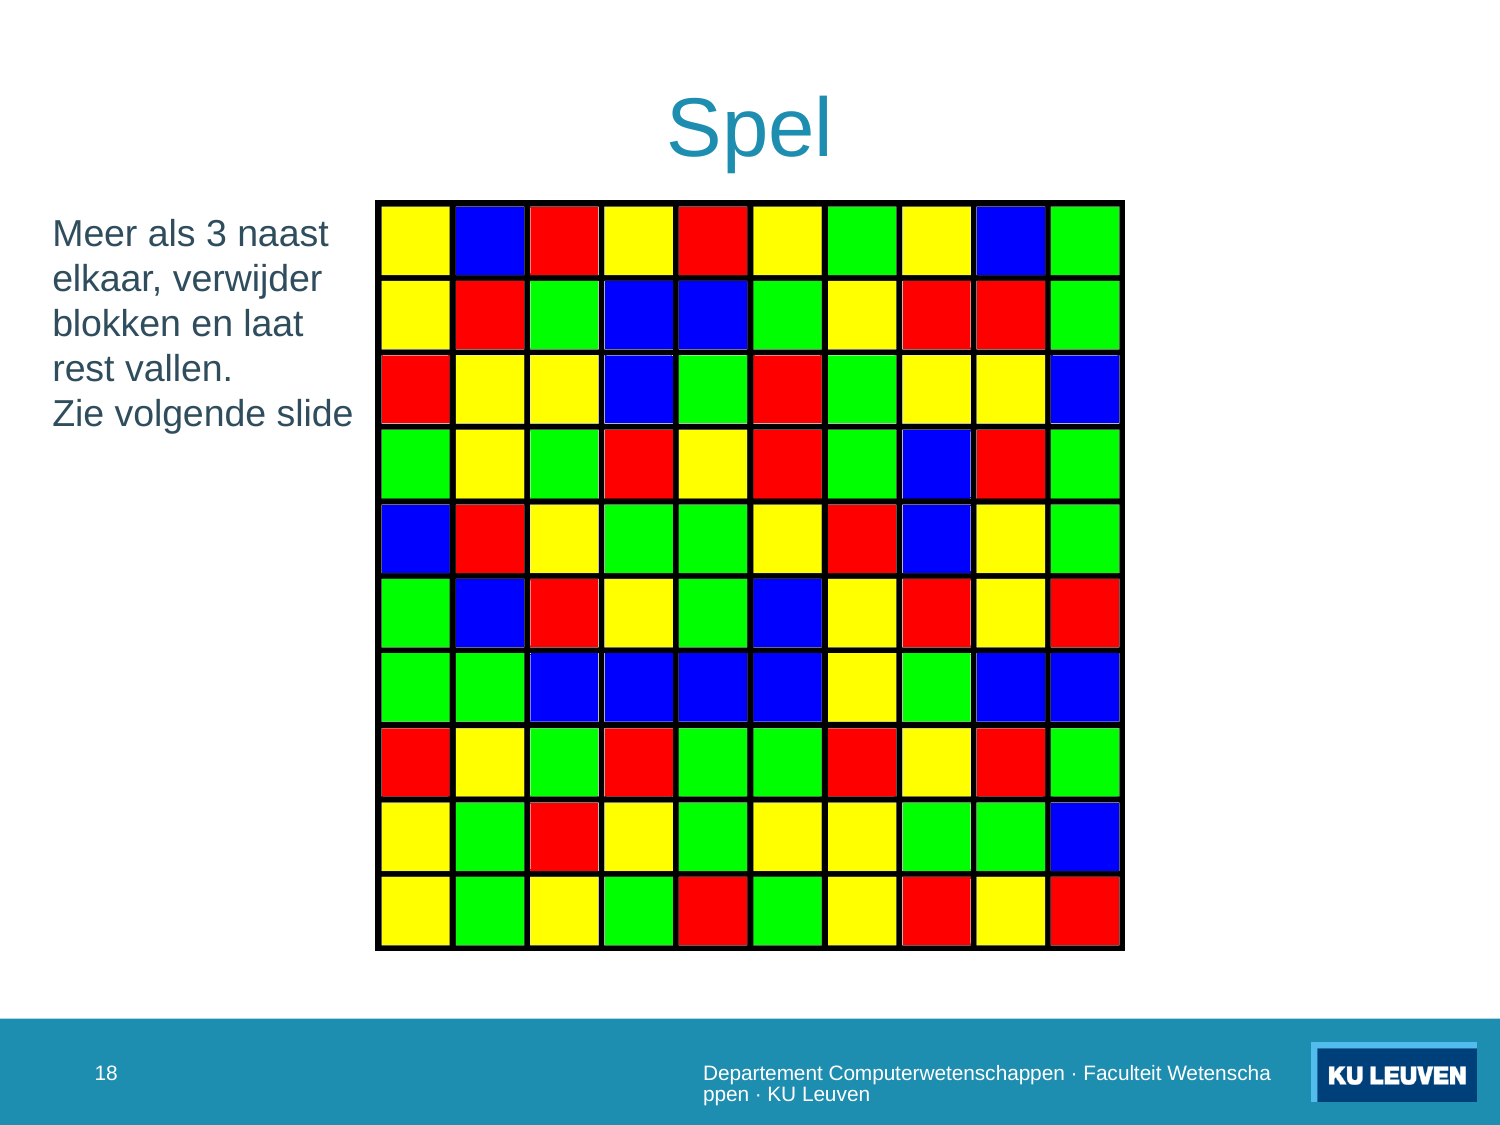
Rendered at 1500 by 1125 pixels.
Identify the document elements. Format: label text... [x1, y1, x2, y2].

text_box Meer als 3 naast elkaar, verwijder blokken en laat rest vallen. Zie volgende slide [37, 201, 374, 442]
picture [1311, 1042, 1477, 1102]
title Spel [94, 35, 1406, 225]
picture [374, 200, 1125, 951]
footer Departement Computerwetenschappen · Faculteit Wetenschappen · KU Leuven [703, 1018, 1309, 1125]
slide_number 17 [94, 1018, 201, 1125]
